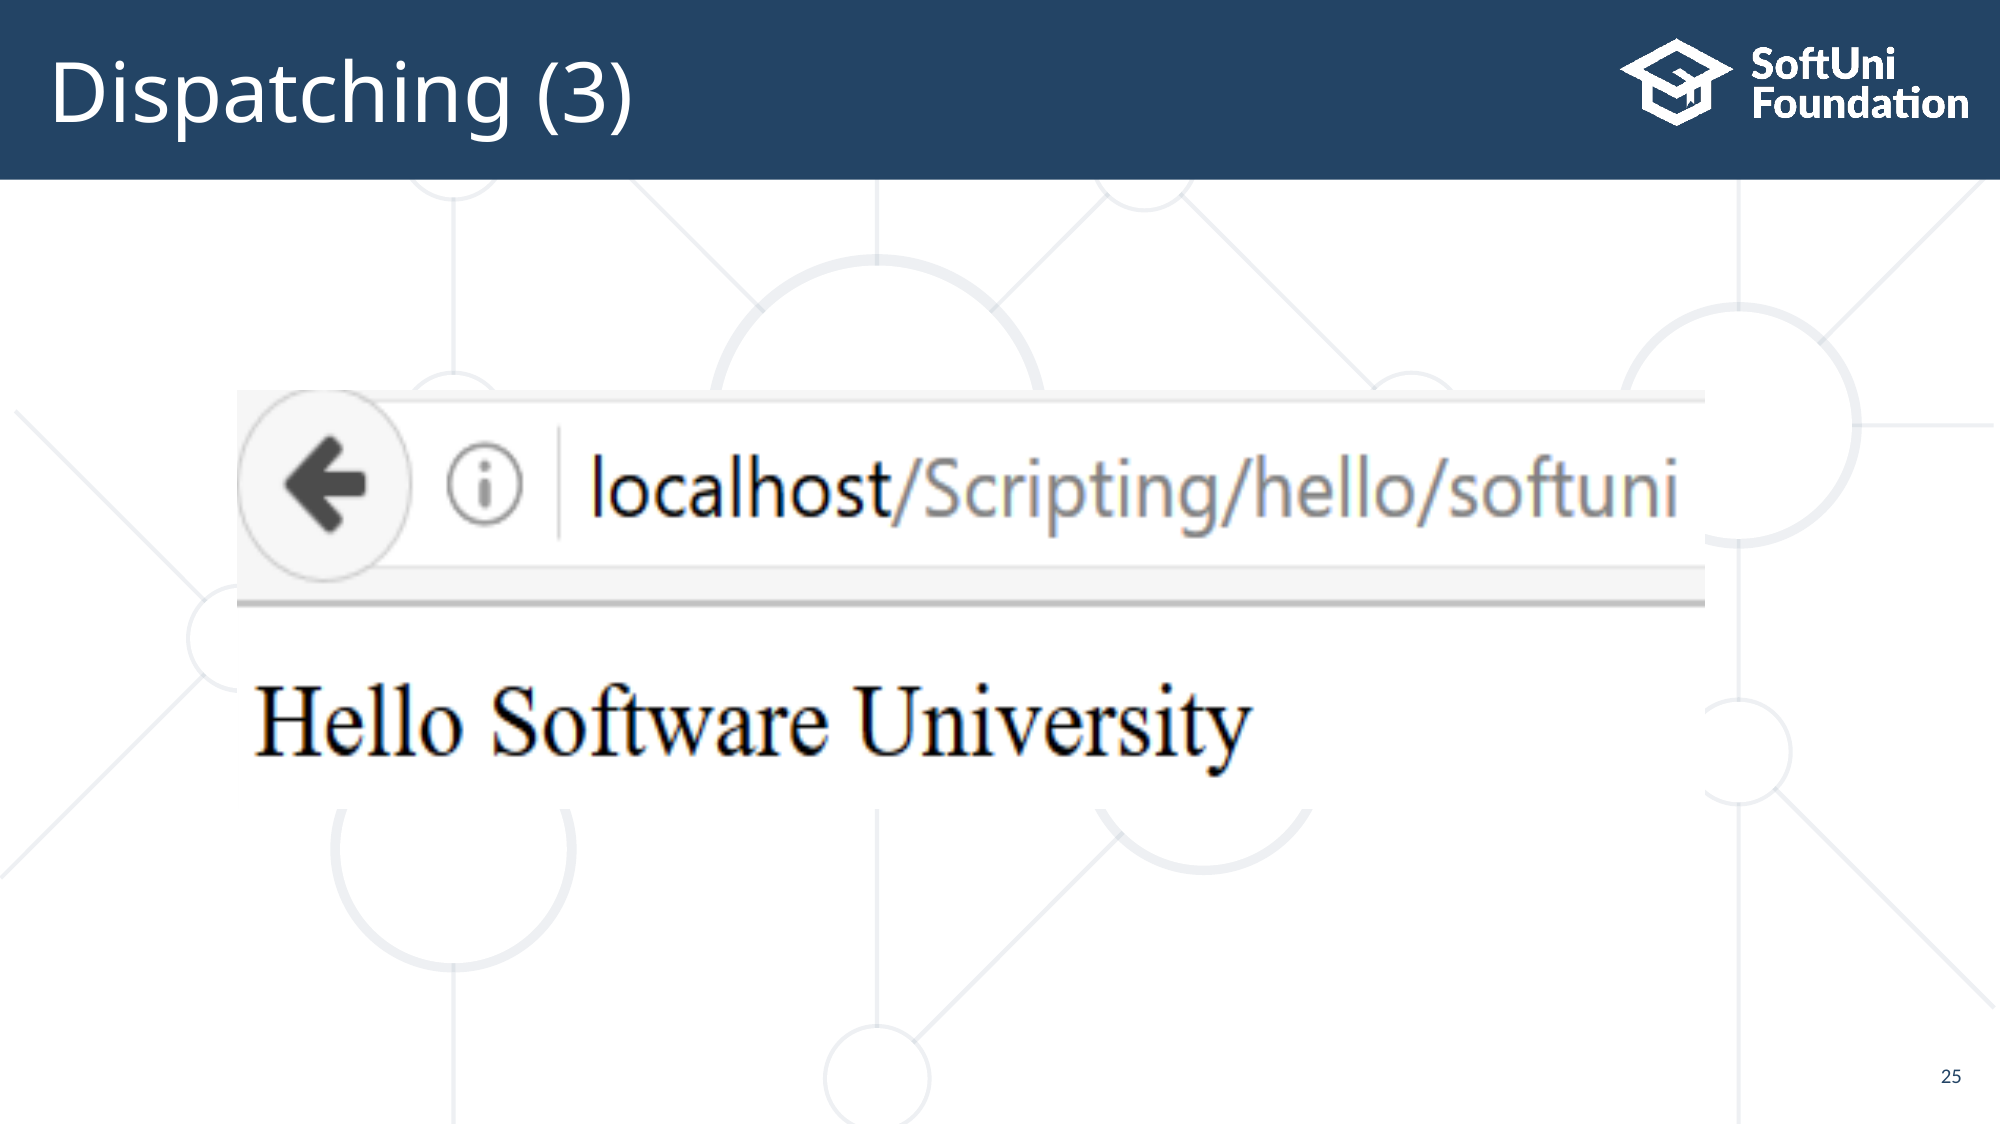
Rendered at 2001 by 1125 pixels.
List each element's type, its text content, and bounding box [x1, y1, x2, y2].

slide_number 25 [1897, 1049, 1968, 1101]
title Dispatching (3) [31, 16, 1591, 162]
picture [236, 390, 1705, 810]
picture [1619, 38, 1968, 126]
